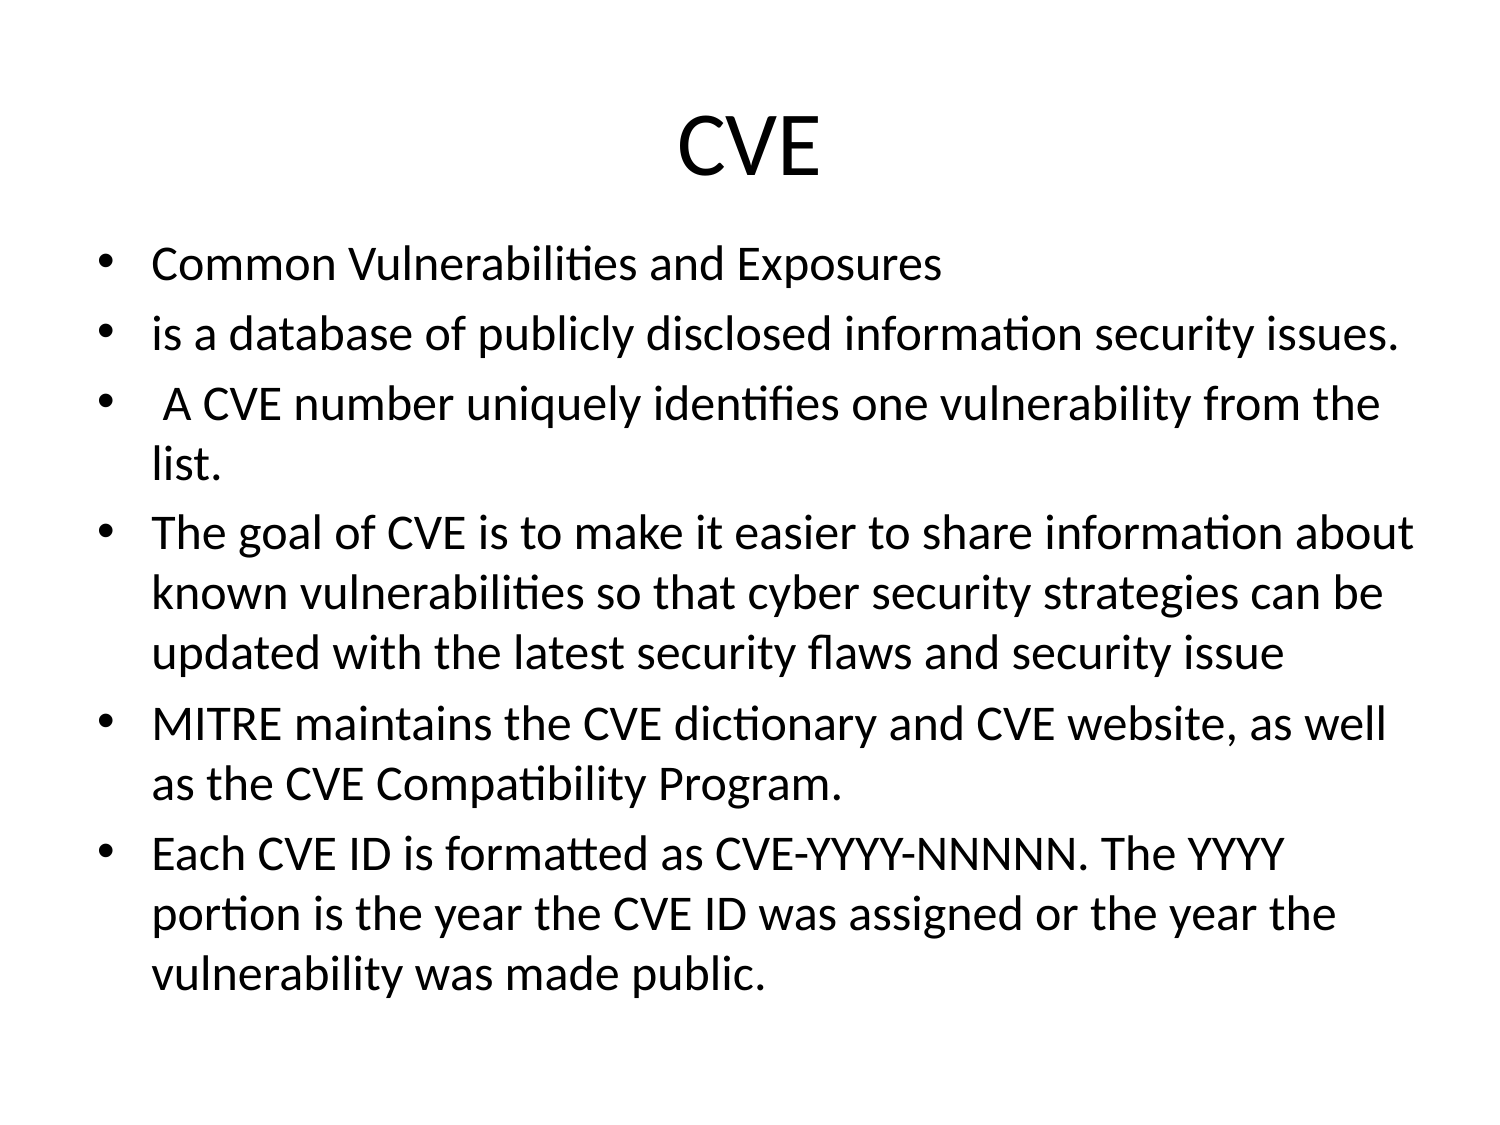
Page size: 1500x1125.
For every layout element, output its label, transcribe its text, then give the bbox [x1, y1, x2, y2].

title CVE [75, 45, 1425, 233]
list Common Vulnerabilities and Exposures is a database of publicly disclosed information security issues. A CVE number uniquely identifies one vulnerability from the list. The goal of CVE is to make it easier to share information about known vulnerabilities so that cyber security strategies can be updated with the latest security flaws and security issue MITRE maintains the CVE dictionary and CVE website, as well as the CVE Compatibility Program. Each CVE ID is formatted as CVE-YYYY-NNNNN. The YYYY portion is the year the CVE ID was assigned or the year the vulnerability was made public. [82, 222, 1432, 1043]
